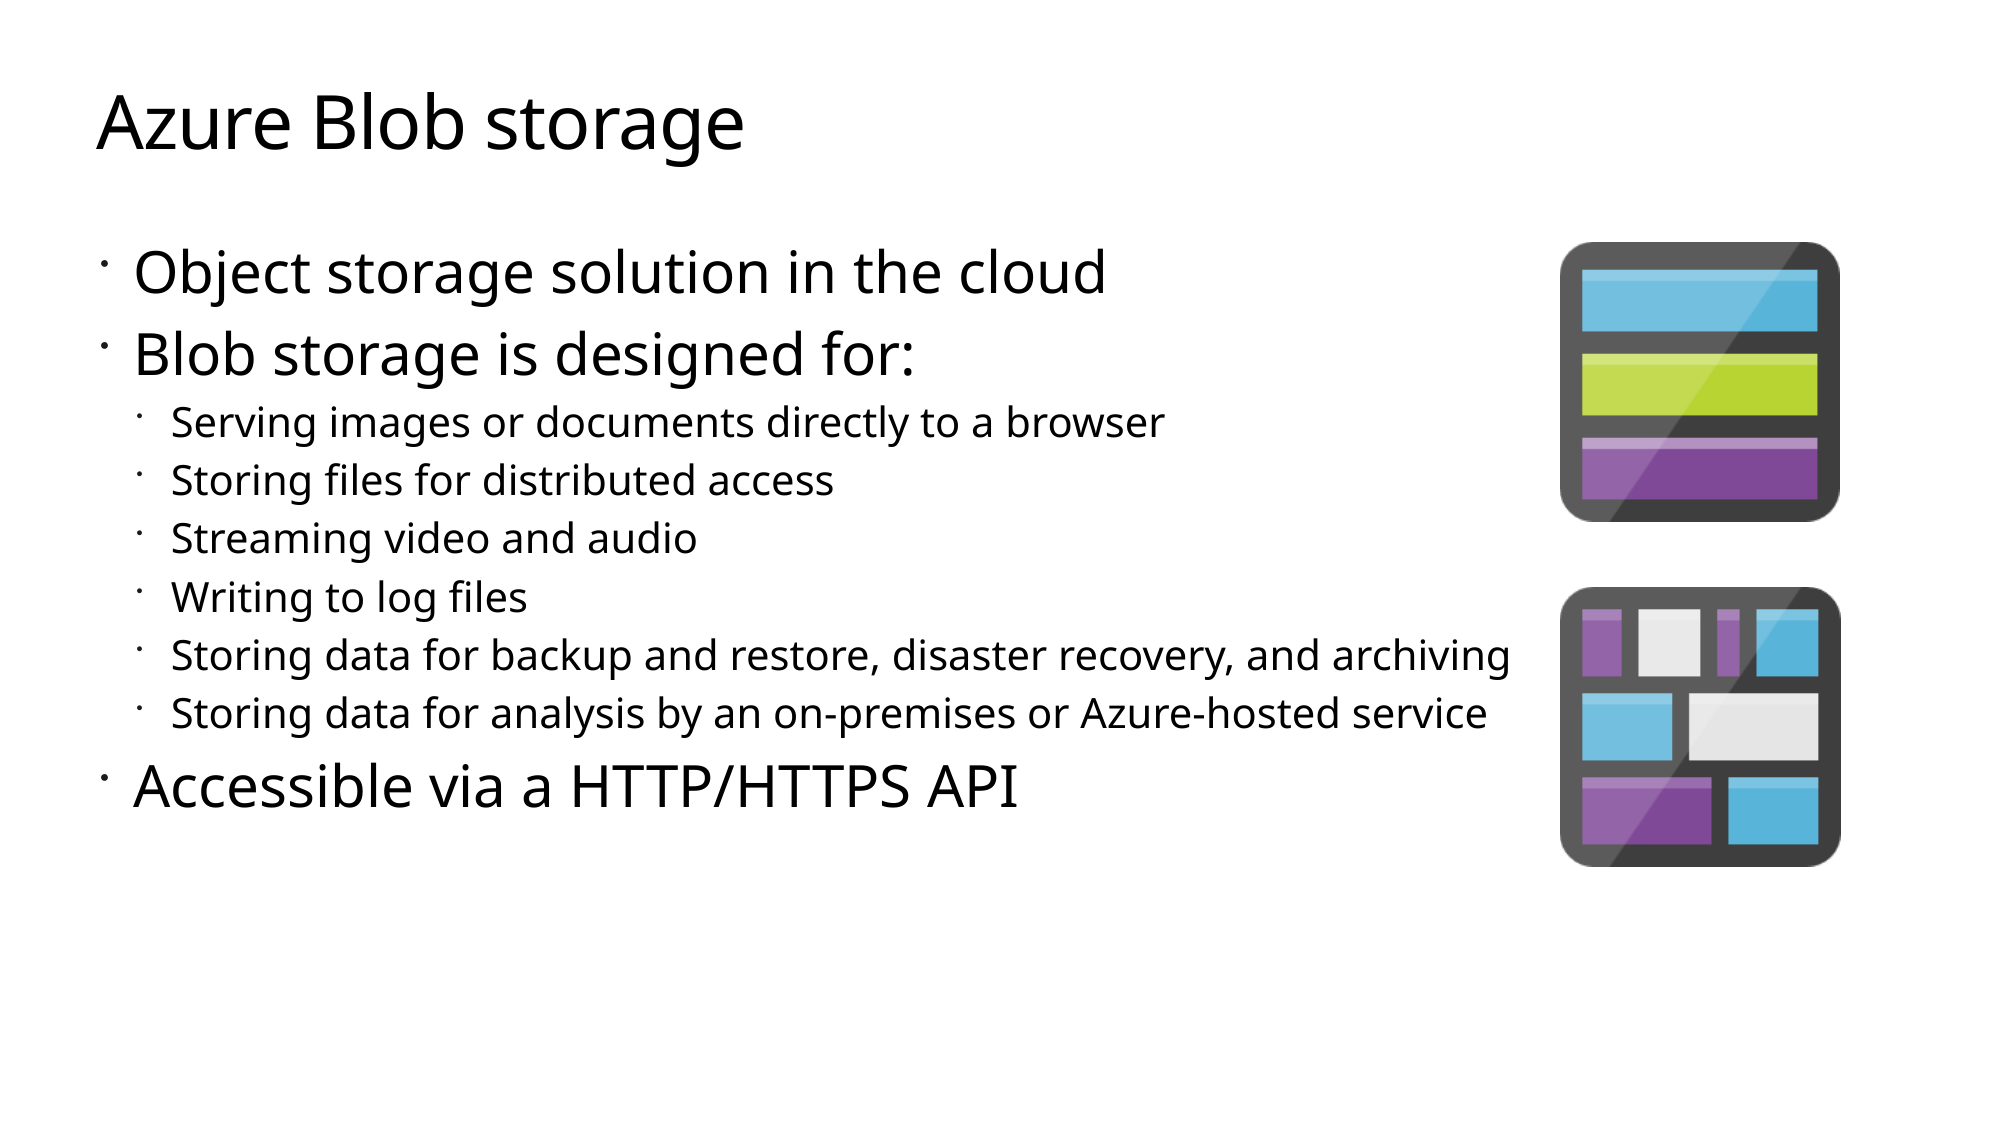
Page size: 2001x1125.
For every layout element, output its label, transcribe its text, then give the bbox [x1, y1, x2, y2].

title Azure Blob storage [96, 75, 1904, 166]
picture [1560, 242, 1841, 523]
picture [1560, 587, 1841, 867]
list Object storage solution in the cloud Blob storage is designed for: Serving images or documents directly to a browser Storing files for distributed access Streaming video and audio Writing to log files Storing data for backup and restore, disaster recovery, and archiving Storing data for analysis by an on-premises or Azure-hosted service Accessible via a HTTP/HTTPS API [95, 235, 1904, 840]
